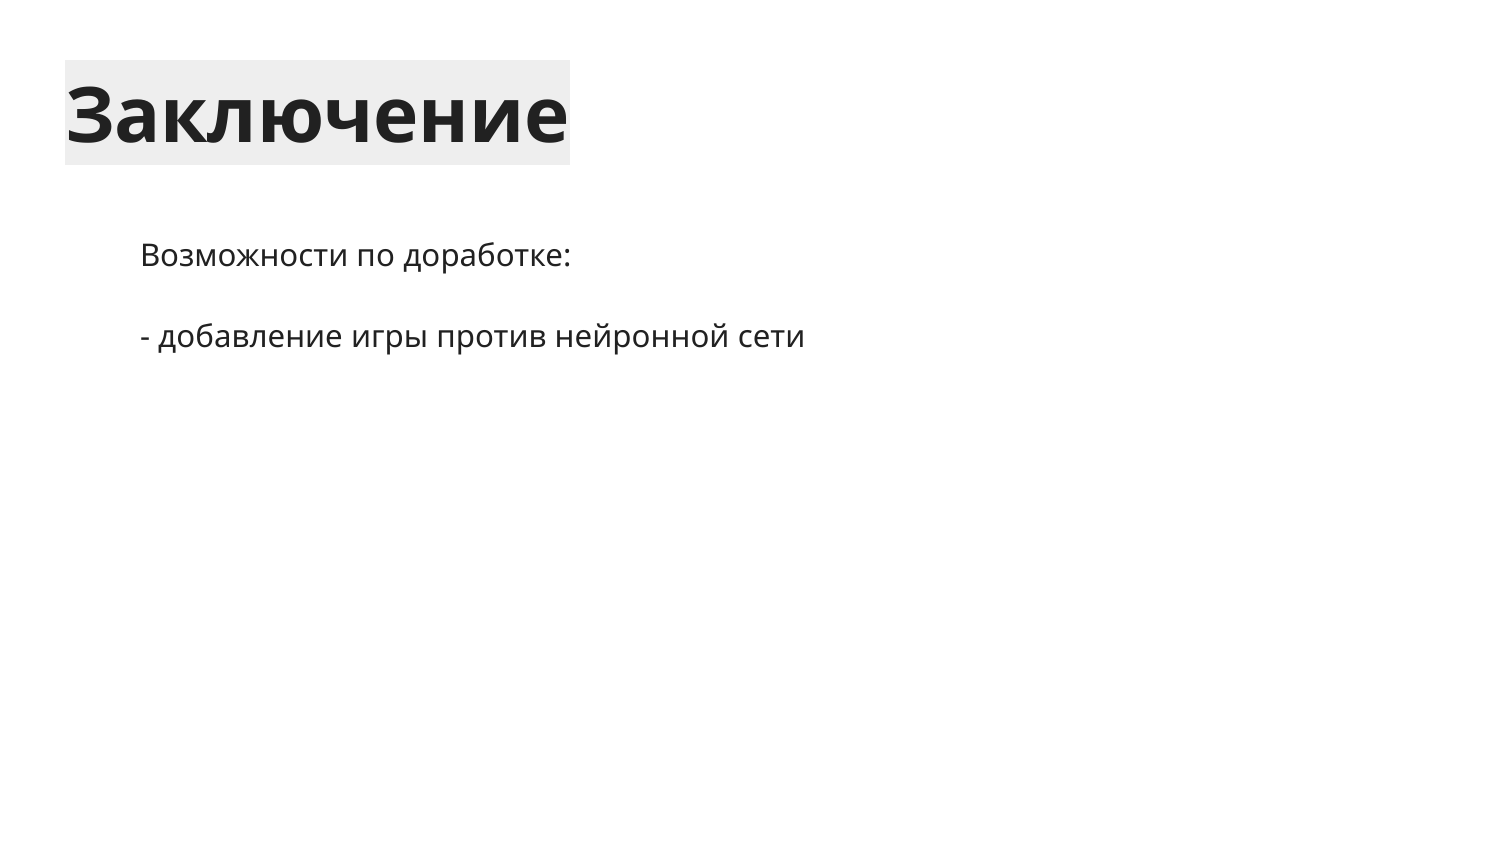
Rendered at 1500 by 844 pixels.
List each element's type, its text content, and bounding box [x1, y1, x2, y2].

list Возможности по доработке: - добавление игры против нейронной сети [51, 201, 1449, 750]
title Заключение [50, 50, 1451, 174]
